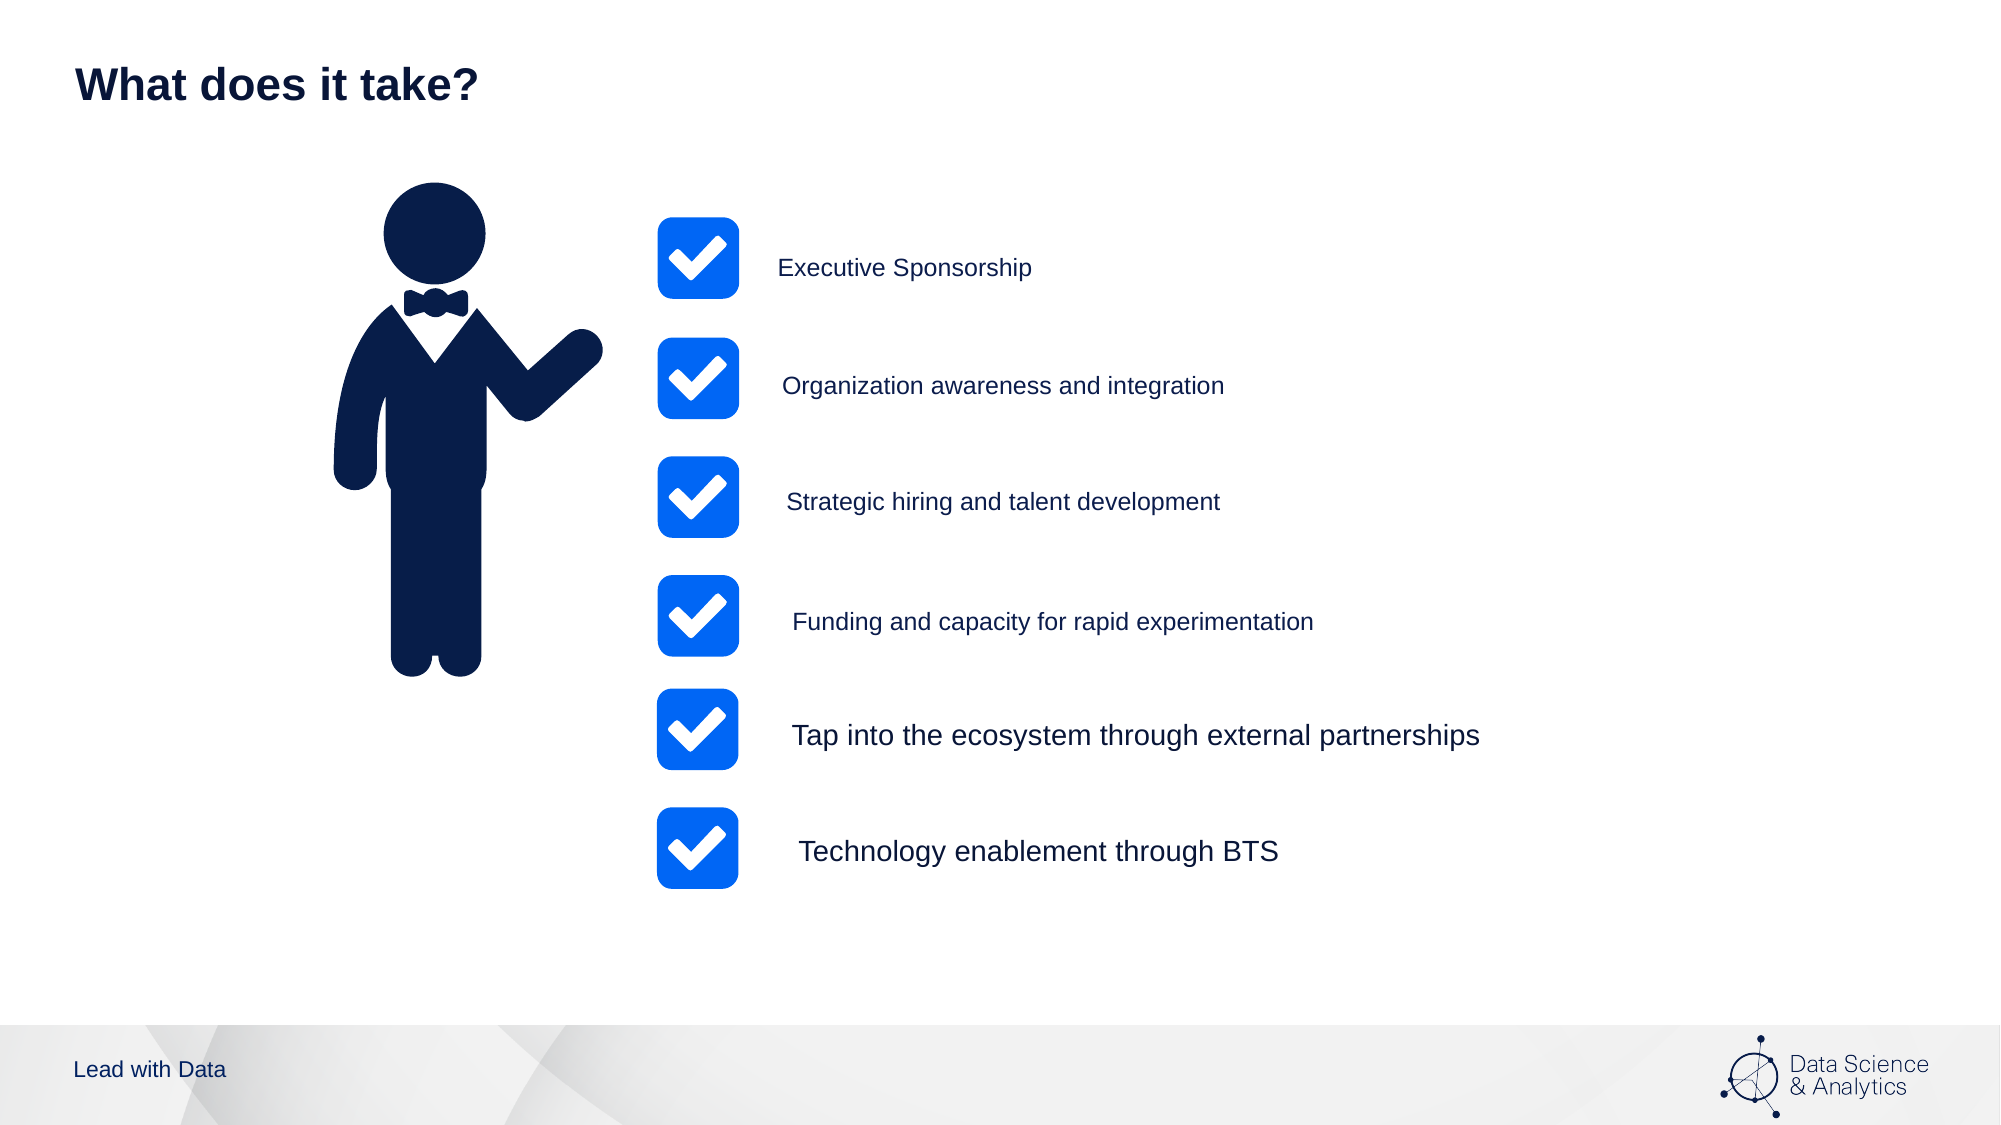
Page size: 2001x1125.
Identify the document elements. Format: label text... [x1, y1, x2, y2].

text_box [657, 217, 740, 299]
text_box Strategic hiring and talent development [711, 470, 1222, 516]
picture [0, 1021, 2000, 1125]
text_box [656, 688, 738, 771]
text_box [656, 807, 739, 889]
title What does it take? [75, 54, 1325, 216]
text_box [657, 456, 740, 538]
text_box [333, 182, 606, 677]
text_box Technology enablement through BTS [708, 807, 1709, 875]
text_box Tap into the ecosystem through external partnerships [701, 691, 1703, 759]
text_box Organization awareness and integration [698, 354, 1235, 400]
text_box Executive Sponsorship [702, 236, 1033, 281]
text_box [657, 337, 740, 420]
text_box Funding and capacity for rapid experimentation [684, 590, 1349, 681]
text_box [657, 575, 740, 657]
